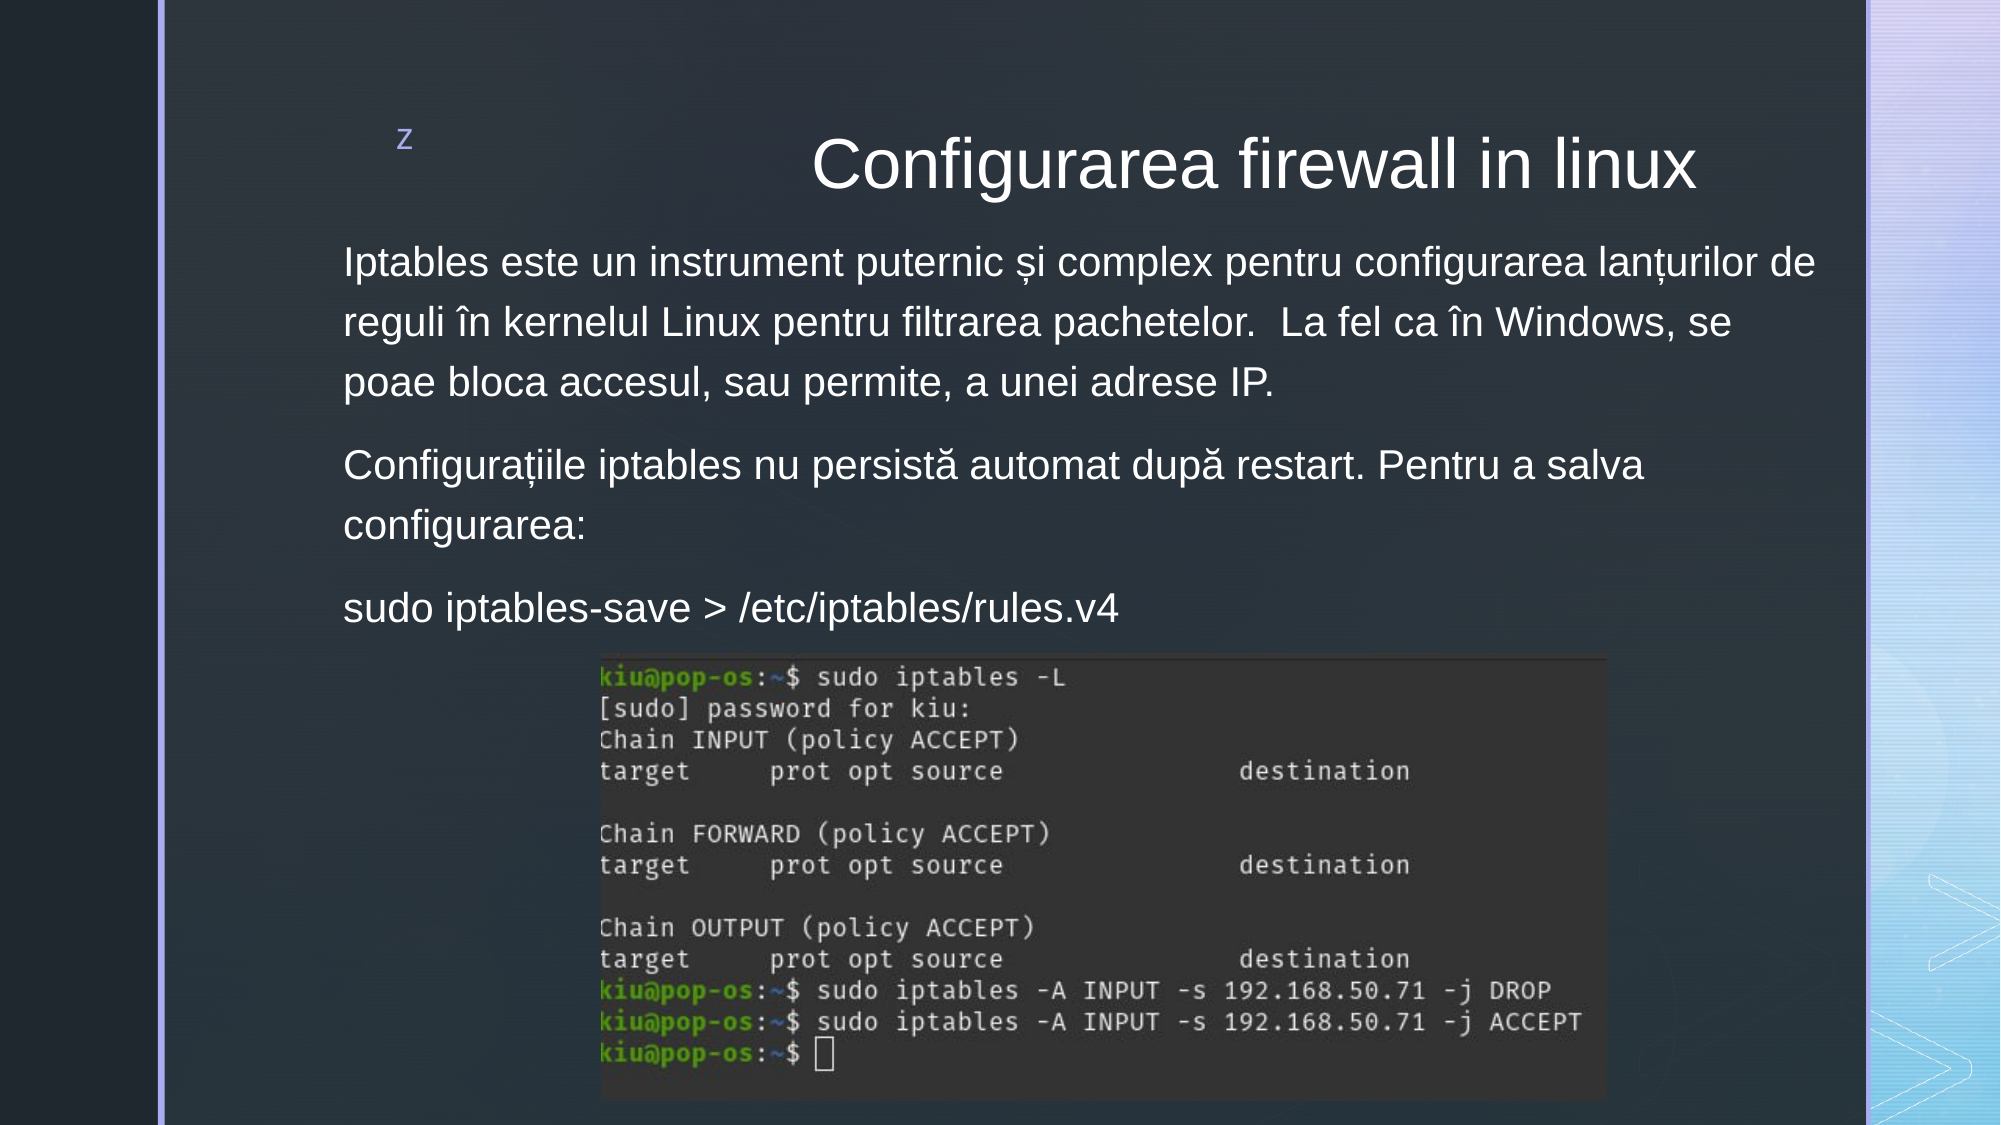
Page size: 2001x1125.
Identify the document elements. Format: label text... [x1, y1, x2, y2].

picture [601, 653, 1607, 1101]
title Configurarea firewall in linux [428, 120, 1734, 216]
picture [1871, 0, 2001, 1125]
list Iptables este un instrument puternic și complex pentru configurarea lanțurilor de reguli în kernelul Linux pentru filtrarea pachetelor. La fel ca în Windows, se poae bloca accesul, sau permite, a unei adrese IP. Configurațiile iptables nu persistă automat după restart. Pentru a salva configurarea: sudo iptables-save > /etc/iptables/rules.v4 [327, 216, 1836, 977]
